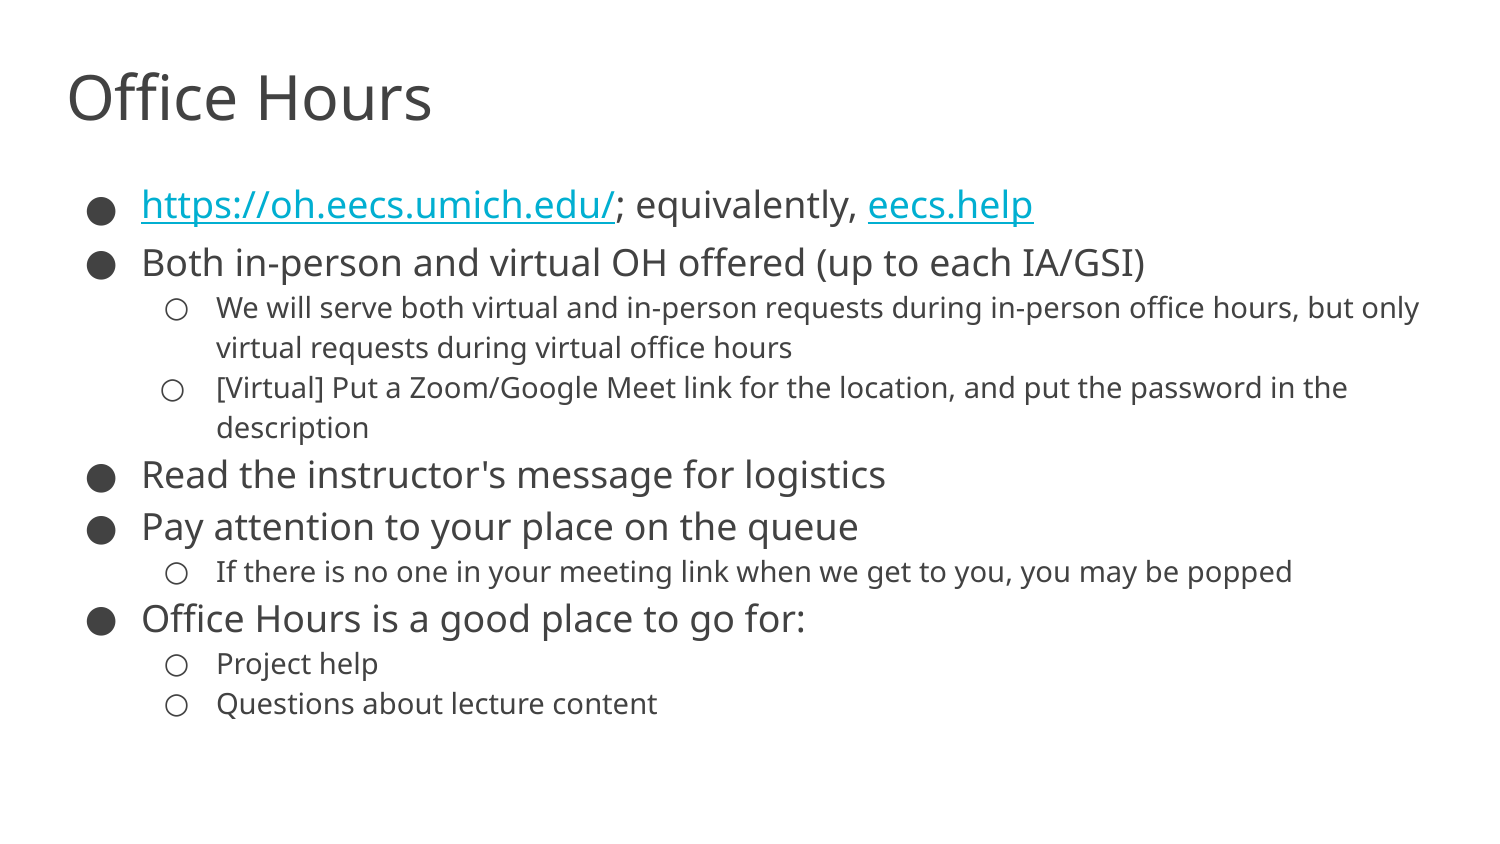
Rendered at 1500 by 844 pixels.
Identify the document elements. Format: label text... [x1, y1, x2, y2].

title Office Hours [51, 27, 1449, 148]
list https://oh.eecs.umich.edu/; equivalently, eecs.help Both in-person and virtual OH offered (up to each IA/GSI) We will serve both virtual and in-person requests during in-person office hours, but only virtual requests during virtual office hours [Virtual] Put a Zoom/Google Meet link for the location, and put the password in the description Read the instructor's message for logistics Pay attention to your place on the queue If there is no one in your meeting link when we get to you, you may be popped Office Hours is a good place to go for: Project help Questions about lecture content [51, 158, 1449, 821]
